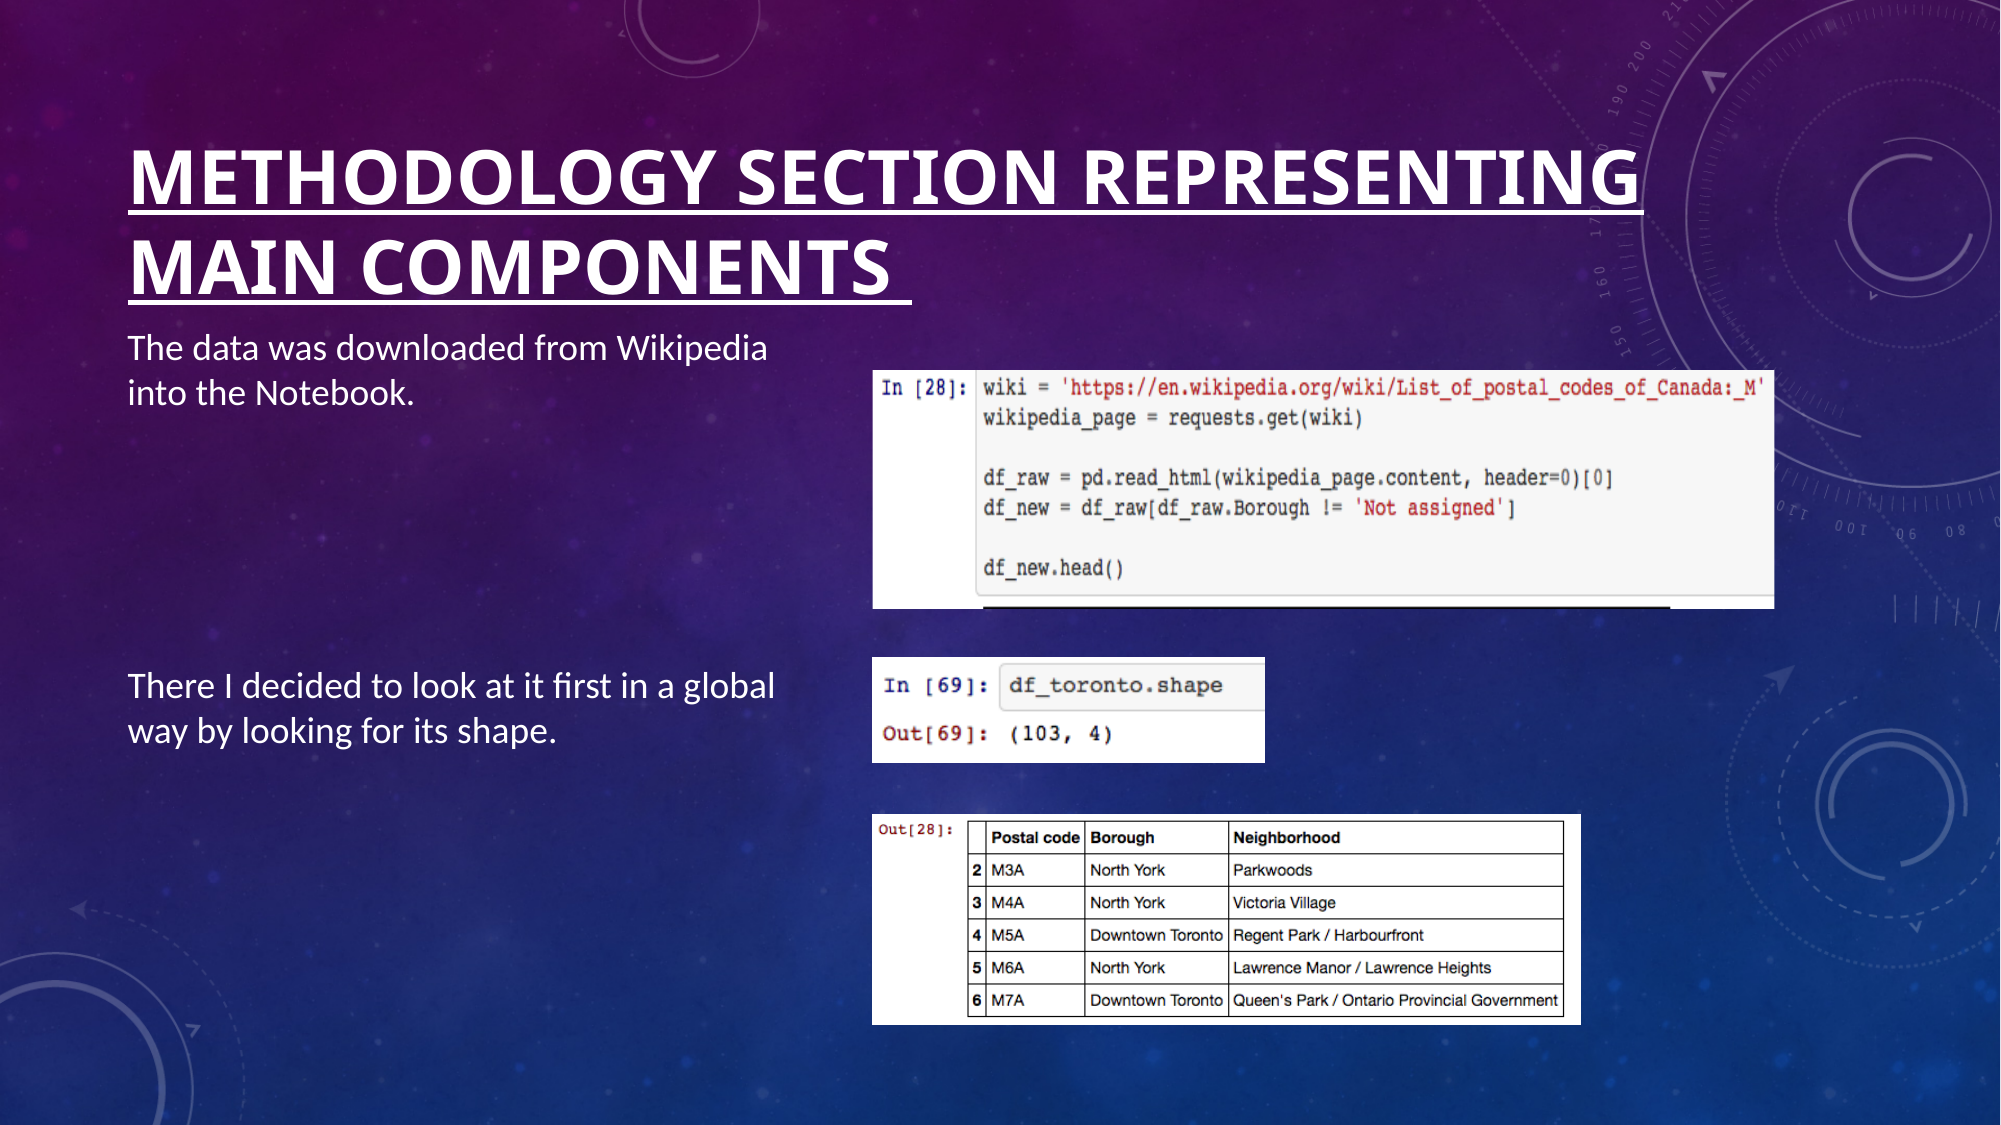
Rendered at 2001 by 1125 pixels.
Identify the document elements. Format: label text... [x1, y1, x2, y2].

title Methodology section representing main components [112, 99, 1775, 339]
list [872, 369, 1775, 610]
picture [0, 0, 2001, 1125]
text_box The data was downloaded from Wikipedia into the Notebook. [112, 316, 829, 421]
text_box There I decided to look at it first in a global way by looking for its shape. [112, 653, 829, 803]
